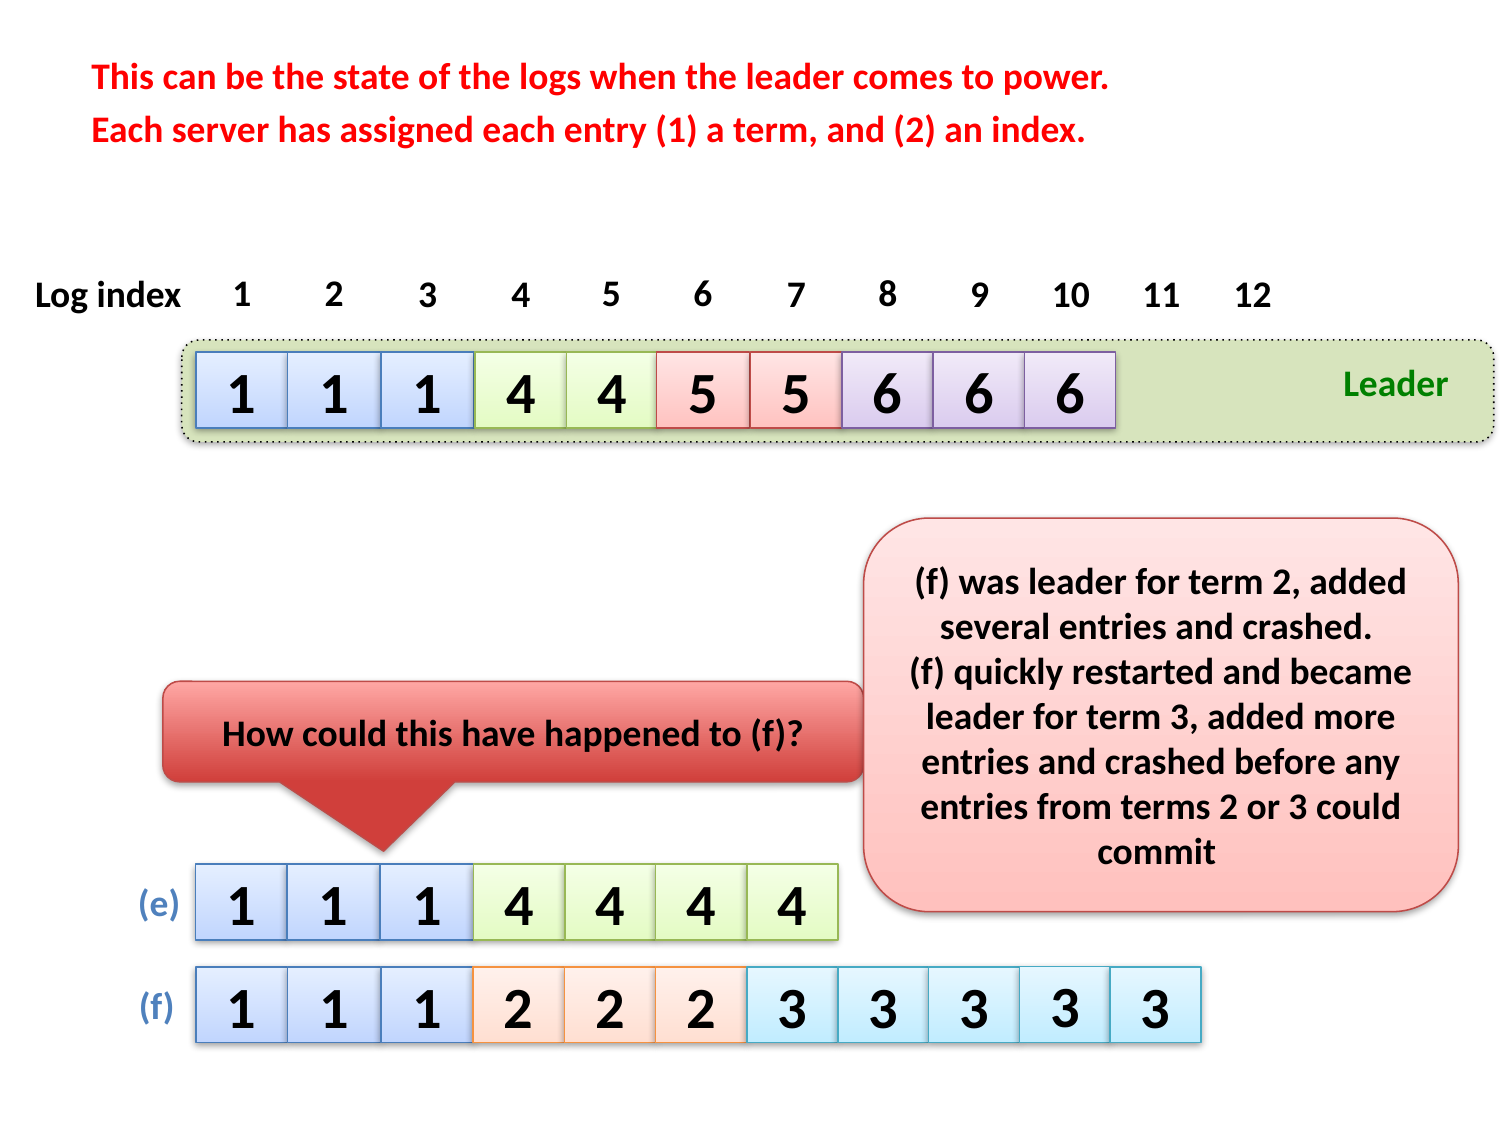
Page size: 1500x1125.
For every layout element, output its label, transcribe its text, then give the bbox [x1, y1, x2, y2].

text_box 4 [655, 863, 745, 941]
text_box 9 [933, 262, 1026, 322]
text_box 1 [380, 351, 473, 429]
text_box 10 [1026, 262, 1115, 322]
text_box (f) [124, 967, 197, 1043]
text_box 1 [195, 966, 285, 1043]
text_box 4 [473, 863, 563, 941]
text_box 6 [932, 351, 1023, 429]
text_box 1 [287, 966, 378, 1043]
text_box 2 [655, 966, 744, 1043]
text_box 1 [287, 351, 379, 429]
text_box This can be the state of the logs when the leader comes to power. [76, 45, 1427, 97]
text_box 12 [1206, 262, 1299, 322]
text_box 7 [751, 262, 842, 322]
text_box 4 [474, 351, 565, 429]
text_box 6 [1024, 351, 1116, 429]
text_box Leader [1328, 352, 1482, 412]
text_box 3 [837, 966, 926, 1043]
text_box (e) [123, 864, 196, 940]
text_box Each server has assigned each entry (1) a term, and (2) an index. [76, 97, 1427, 158]
text_box 4 [564, 863, 654, 941]
text_box 4 [566, 351, 655, 429]
text_box 3 [381, 262, 475, 322]
text_box 3 [928, 966, 1017, 1043]
text_box 1 [196, 261, 287, 322]
text_box (f) was leader for term 2, added several entries and crashed. (f) quickly restarted and became leader for term 3, added more entries and crashed before any entries from terms 2 or 3 could commit [862, 517, 1460, 913]
text_box 1 [195, 863, 285, 941]
text_box 5 [750, 351, 840, 429]
text_box 3 [1019, 966, 1107, 1043]
text_box 3 [1109, 966, 1202, 1043]
text_box 2 [564, 966, 653, 1043]
text_box 2 [472, 966, 562, 1043]
text_box 4 [475, 262, 566, 322]
text_box Log index [0, 262, 197, 322]
text_box 1 [286, 863, 378, 941]
text_box How could this have happened to (f)? [162, 680, 858, 852]
text_box 6 [841, 351, 931, 429]
text_box 1 [380, 966, 470, 1043]
text_box 1 [379, 863, 471, 941]
text_box 5 [656, 351, 749, 429]
text_box 11 [1115, 262, 1206, 322]
text_box 8 [842, 261, 934, 322]
text_box 4 [746, 863, 839, 941]
text_box [180, 339, 1495, 443]
text_box 3 [746, 966, 835, 1043]
text_box 5 [566, 261, 656, 322]
text_box 2 [287, 261, 381, 322]
text_box 6 [656, 261, 750, 322]
text_box 1 [195, 351, 286, 429]
